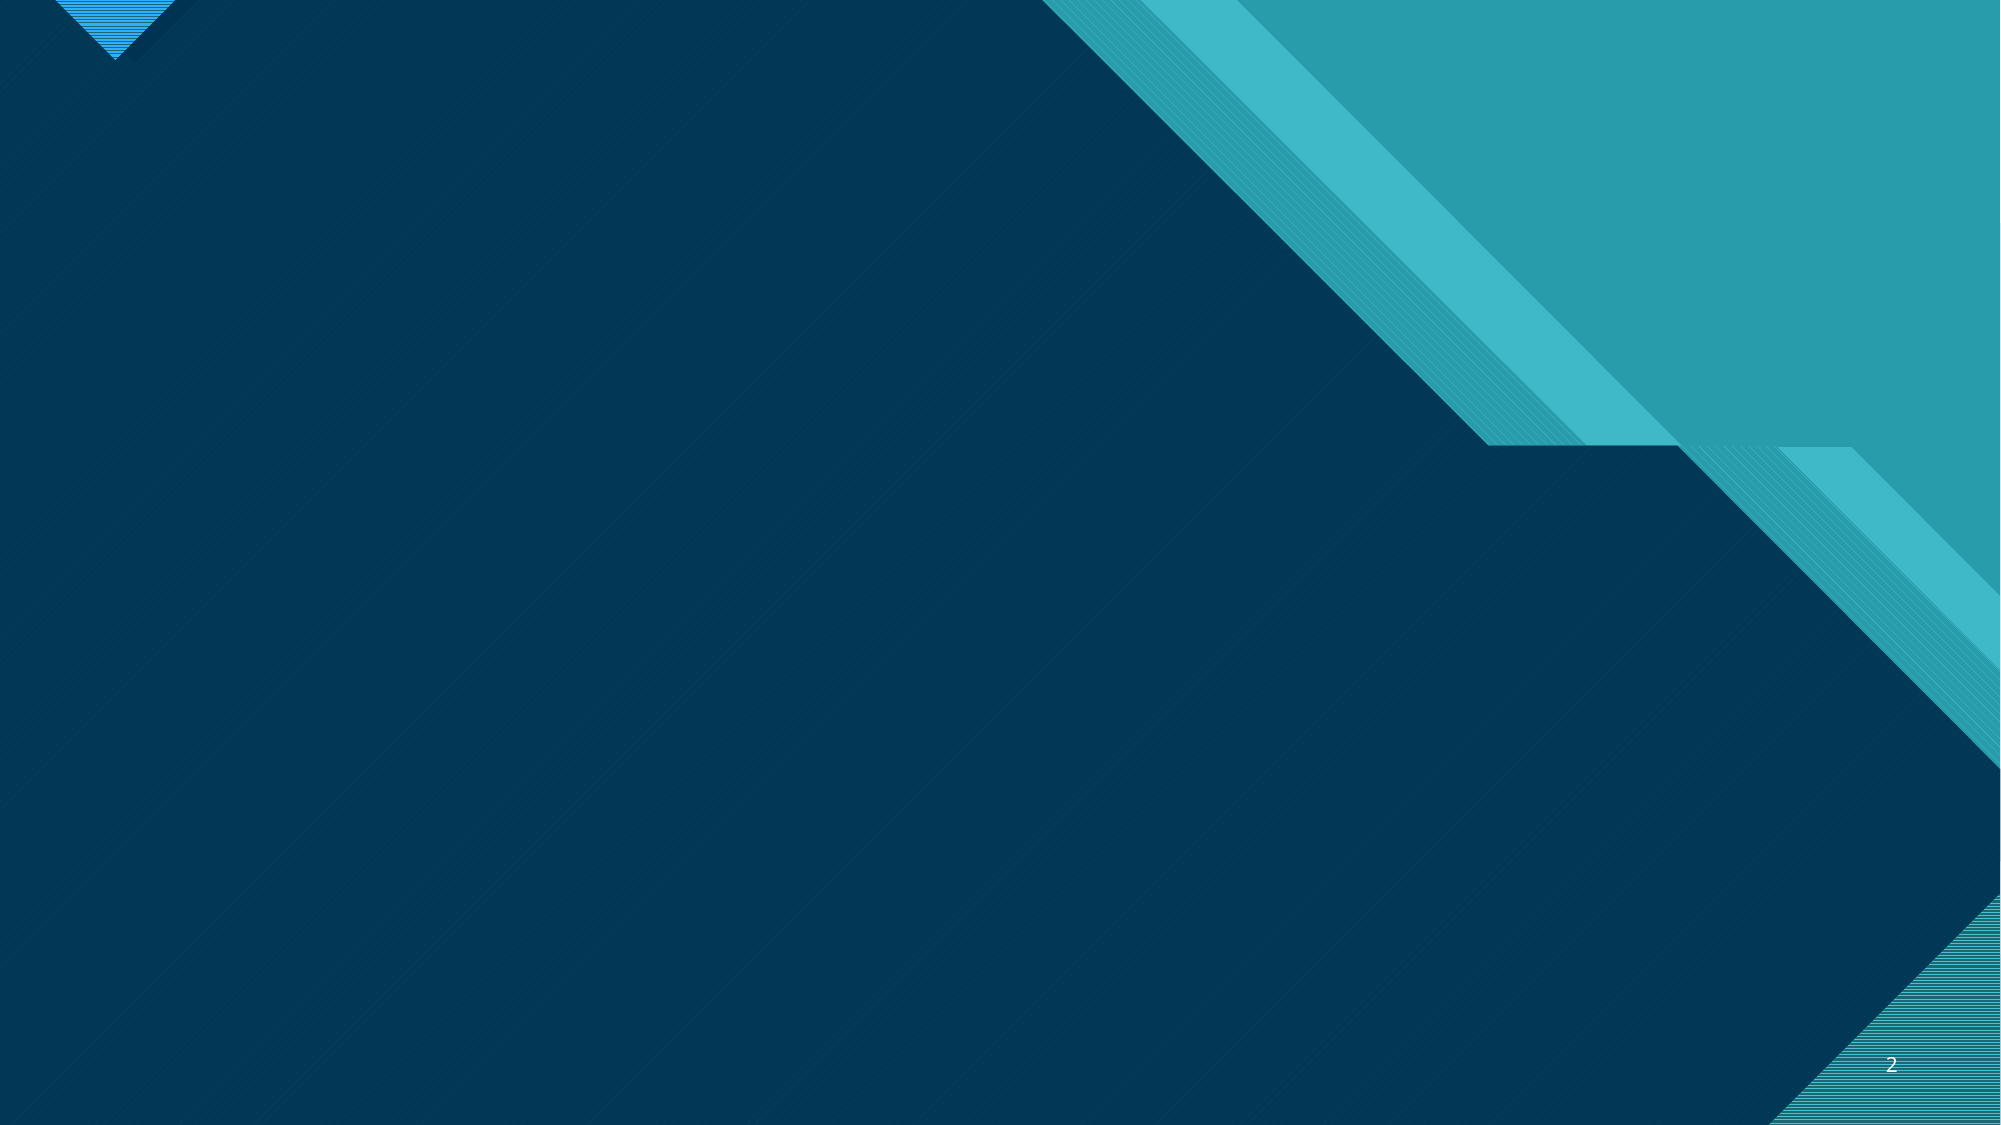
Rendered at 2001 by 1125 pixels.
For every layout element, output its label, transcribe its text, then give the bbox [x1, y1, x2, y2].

slide_number 2 [1845, 1035, 1913, 1096]
